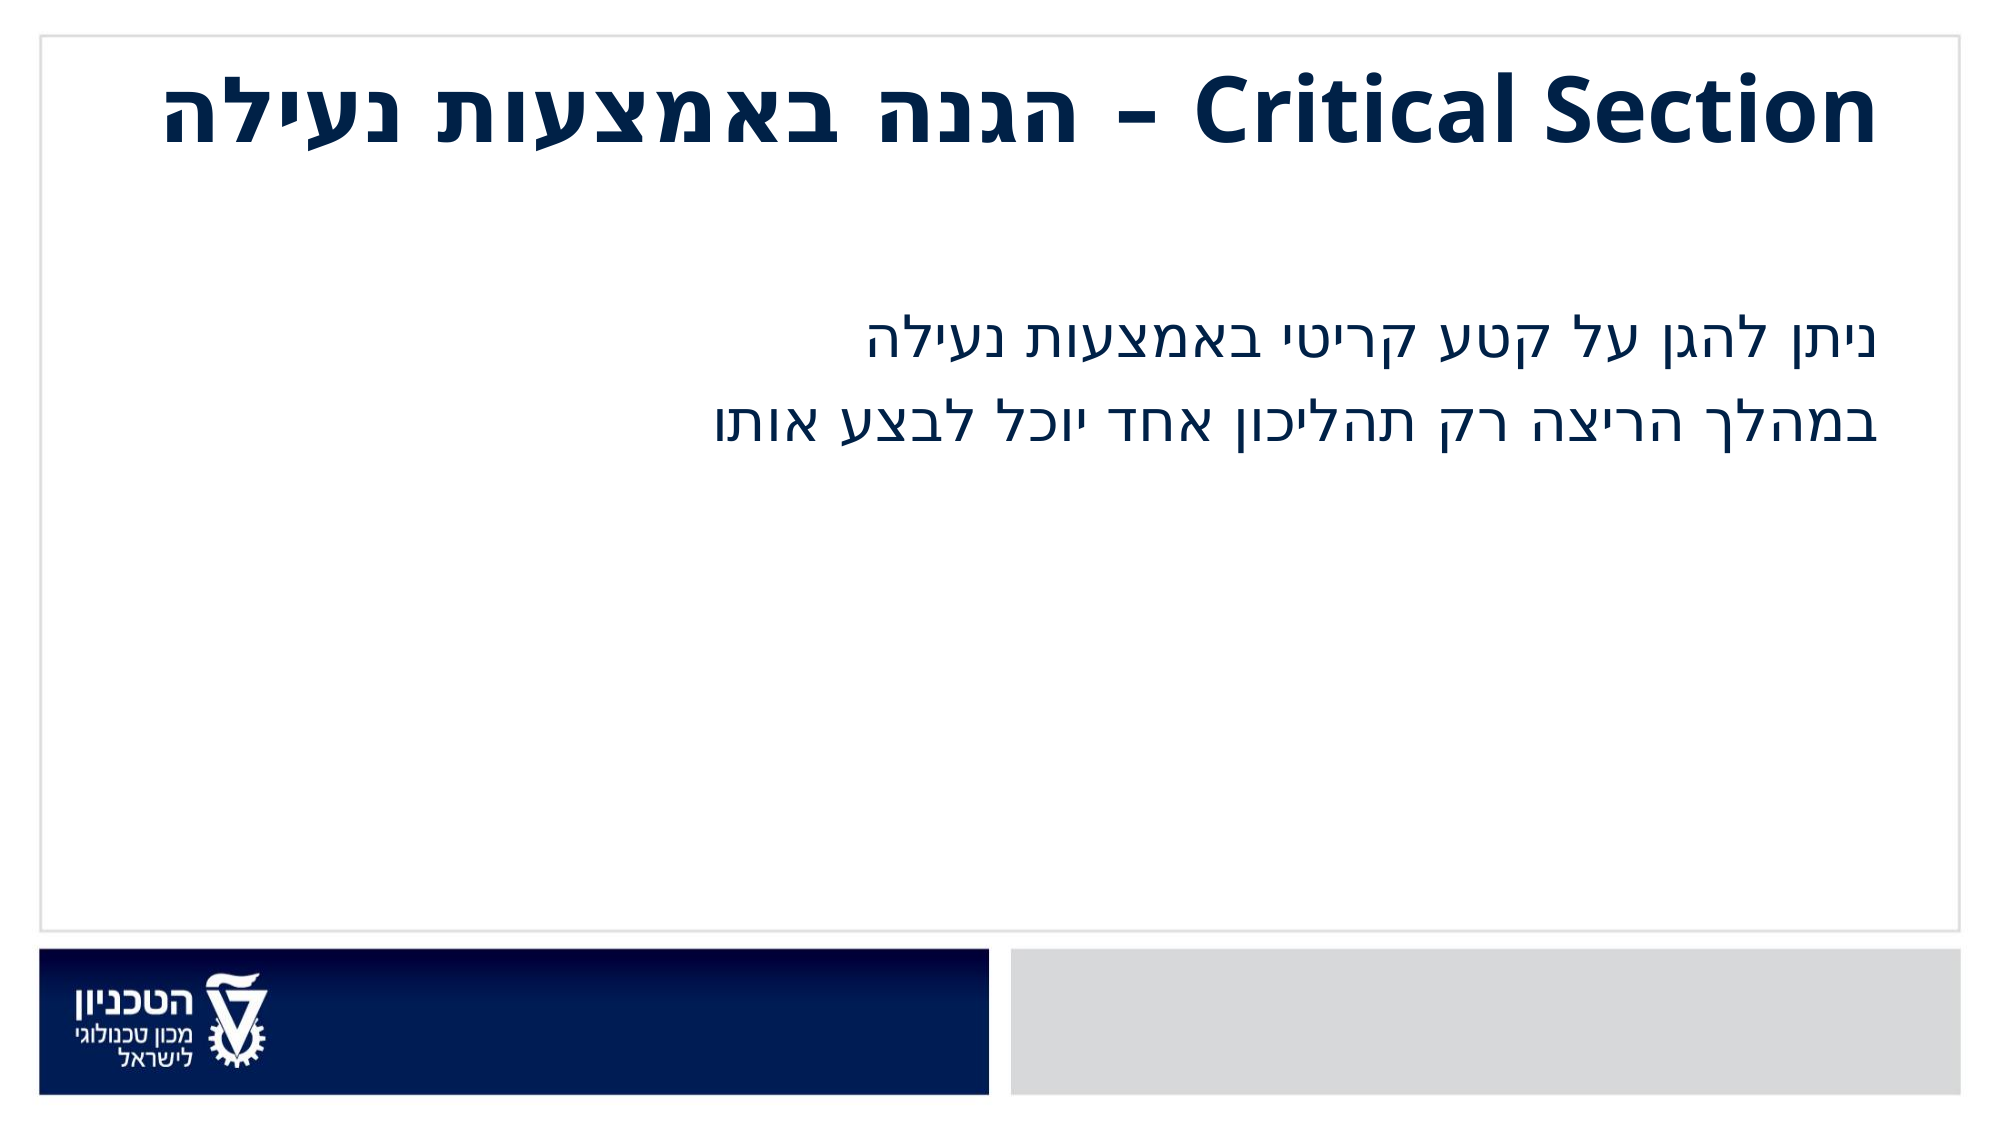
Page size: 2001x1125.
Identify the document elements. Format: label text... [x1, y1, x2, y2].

list ניתן להגן על קטע קריטי באמצעות נעילה במהלך הריצה רק תהליכון אחד יוכל לבצע אותו [57, 299, 1933, 921]
list Critical Section – הגנה באמצעות נעילה [57, 59, 1933, 286]
picture [0, 0, 2000, 1125]
